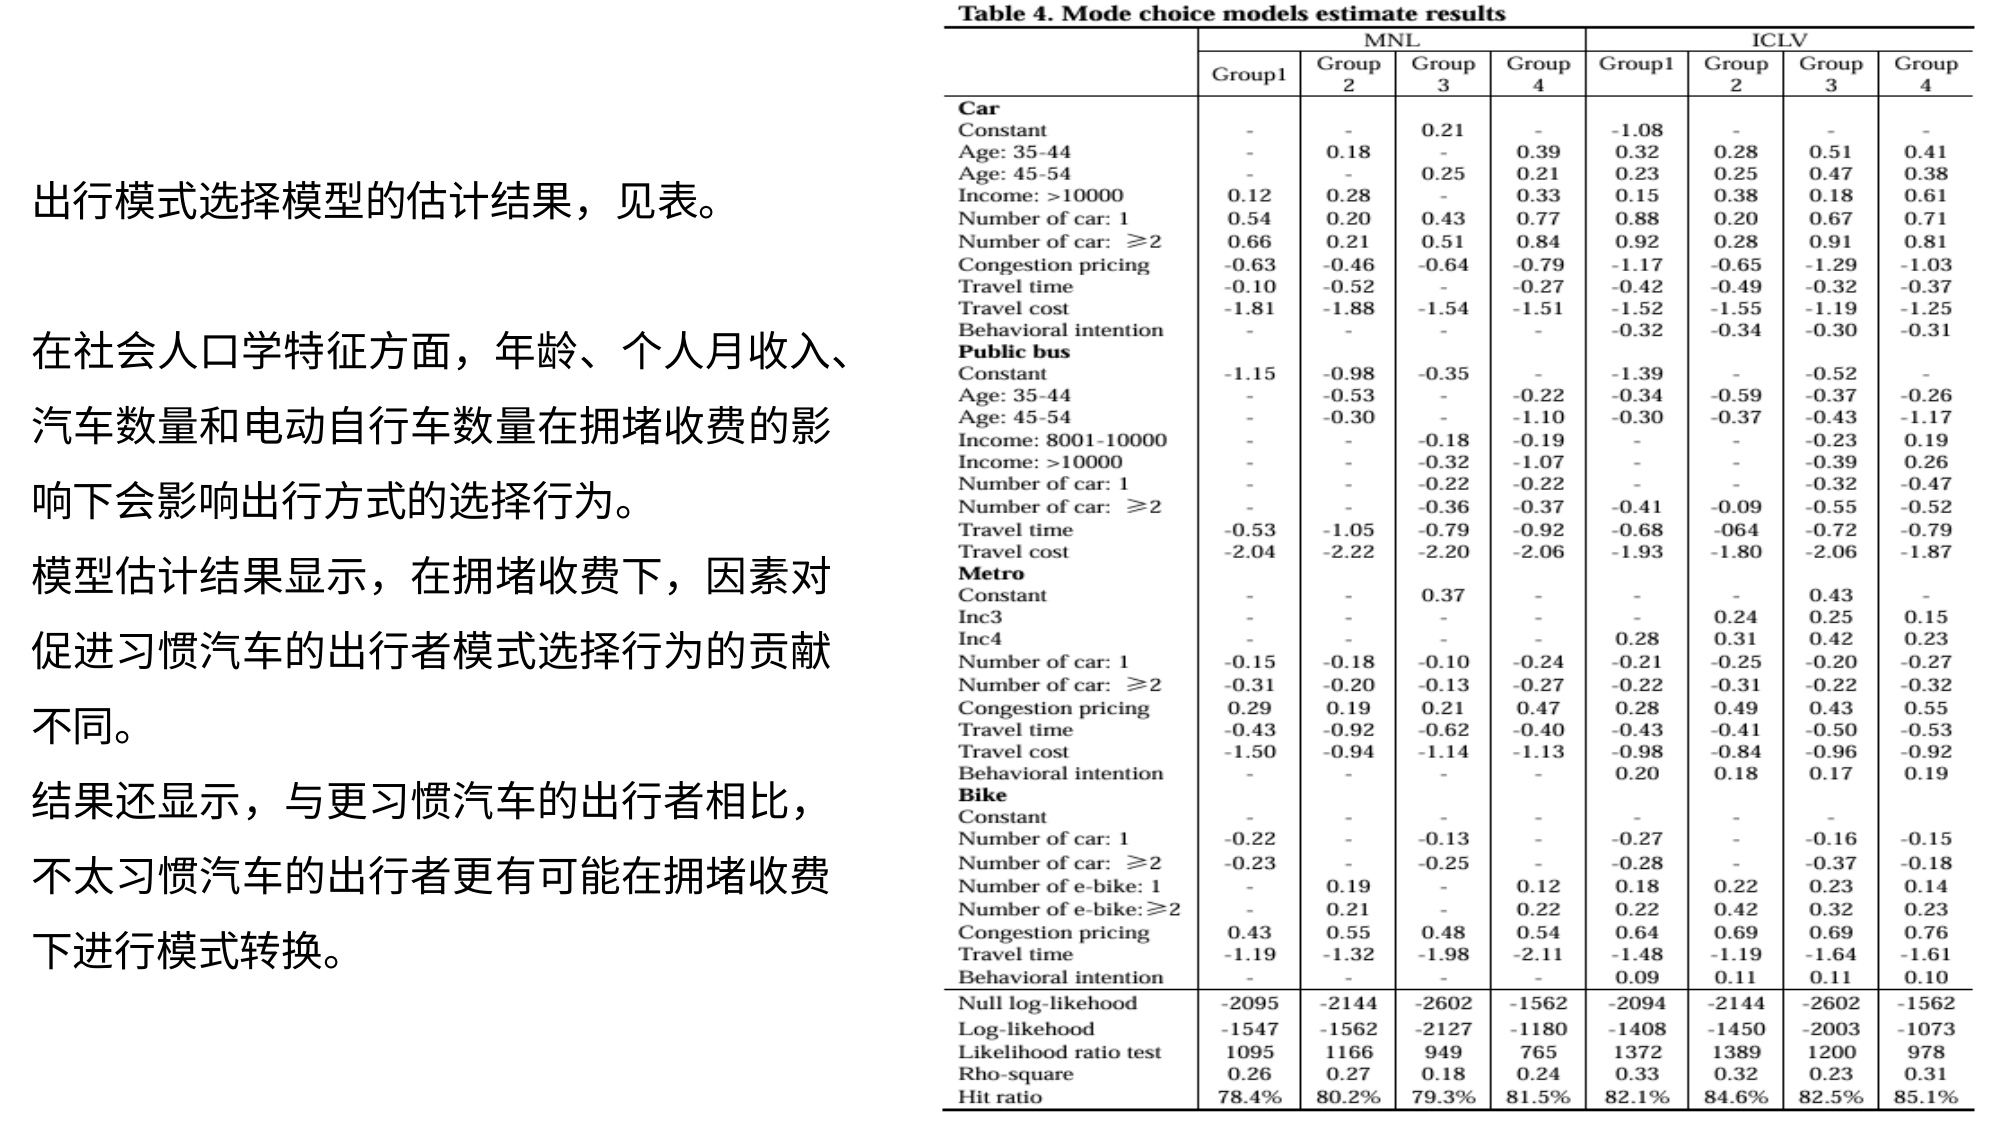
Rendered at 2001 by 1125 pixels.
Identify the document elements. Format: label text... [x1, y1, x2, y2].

text_box 出行模式选择模型的估计结果，见表。 在社会人口学特征方面，年龄、个人月收入、汽车数量和电动自行车数量在拥堵收费的影响下会影响出行方式的选择行为。 模型估计结果显示，在拥堵收费下，因素对促进习惯汽车的出行者模式选择行为的贡献不同。 结果还显示，与更习惯汽车的出行者相比，不太习惯汽车的出行者更有可能在拥堵收费下进行模式转换。 [16, 142, 847, 1010]
picture [932, 0, 2000, 1125]
